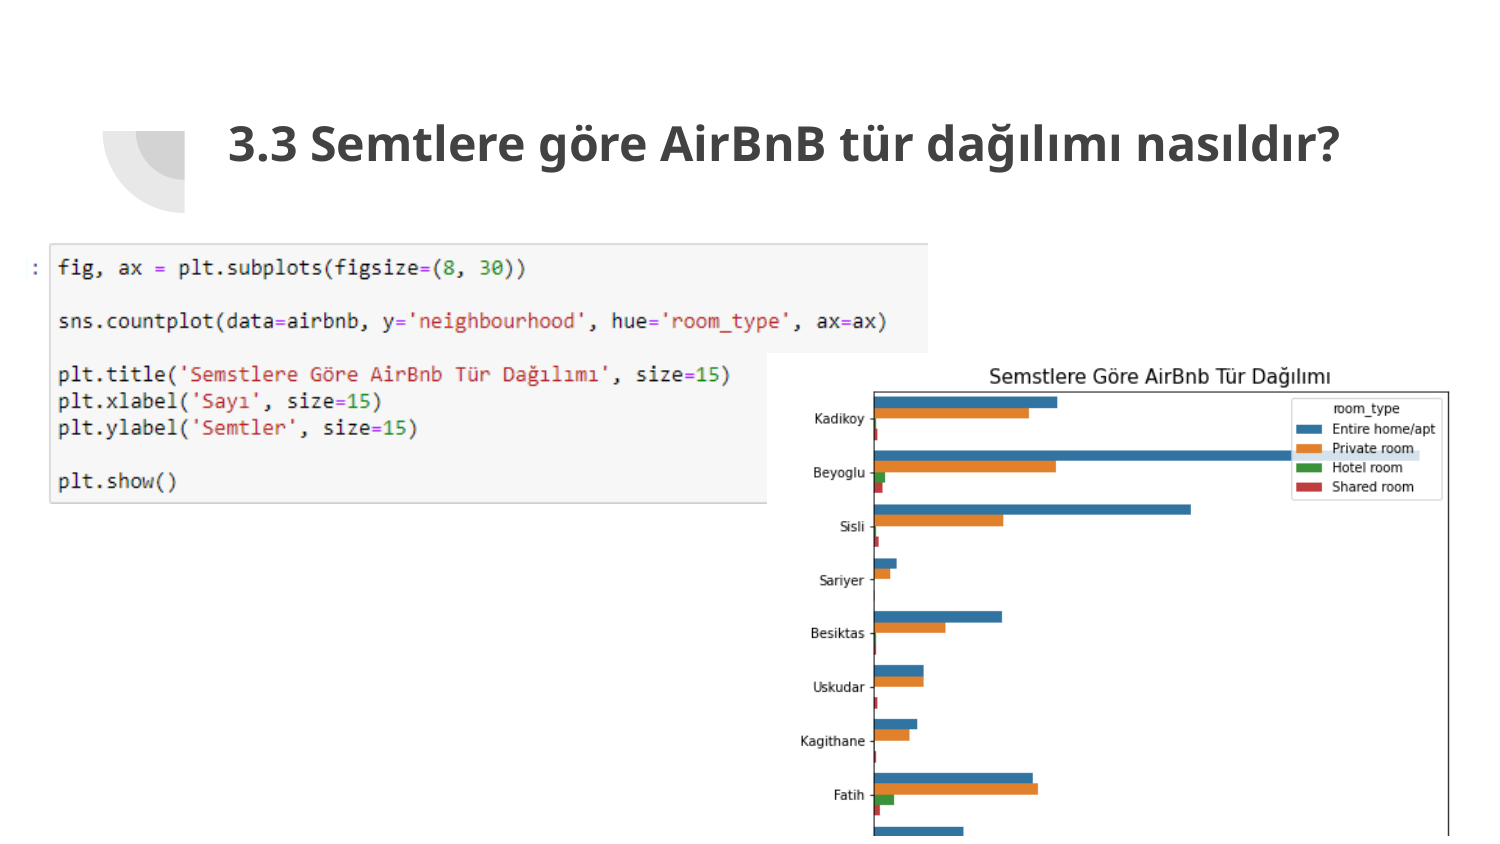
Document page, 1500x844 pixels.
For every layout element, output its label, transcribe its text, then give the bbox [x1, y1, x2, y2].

title 3.3 Semtlere göre AirBnB tür dağılımı nasıldır? [213, 98, 1368, 263]
picture [26, 220, 1466, 836]
